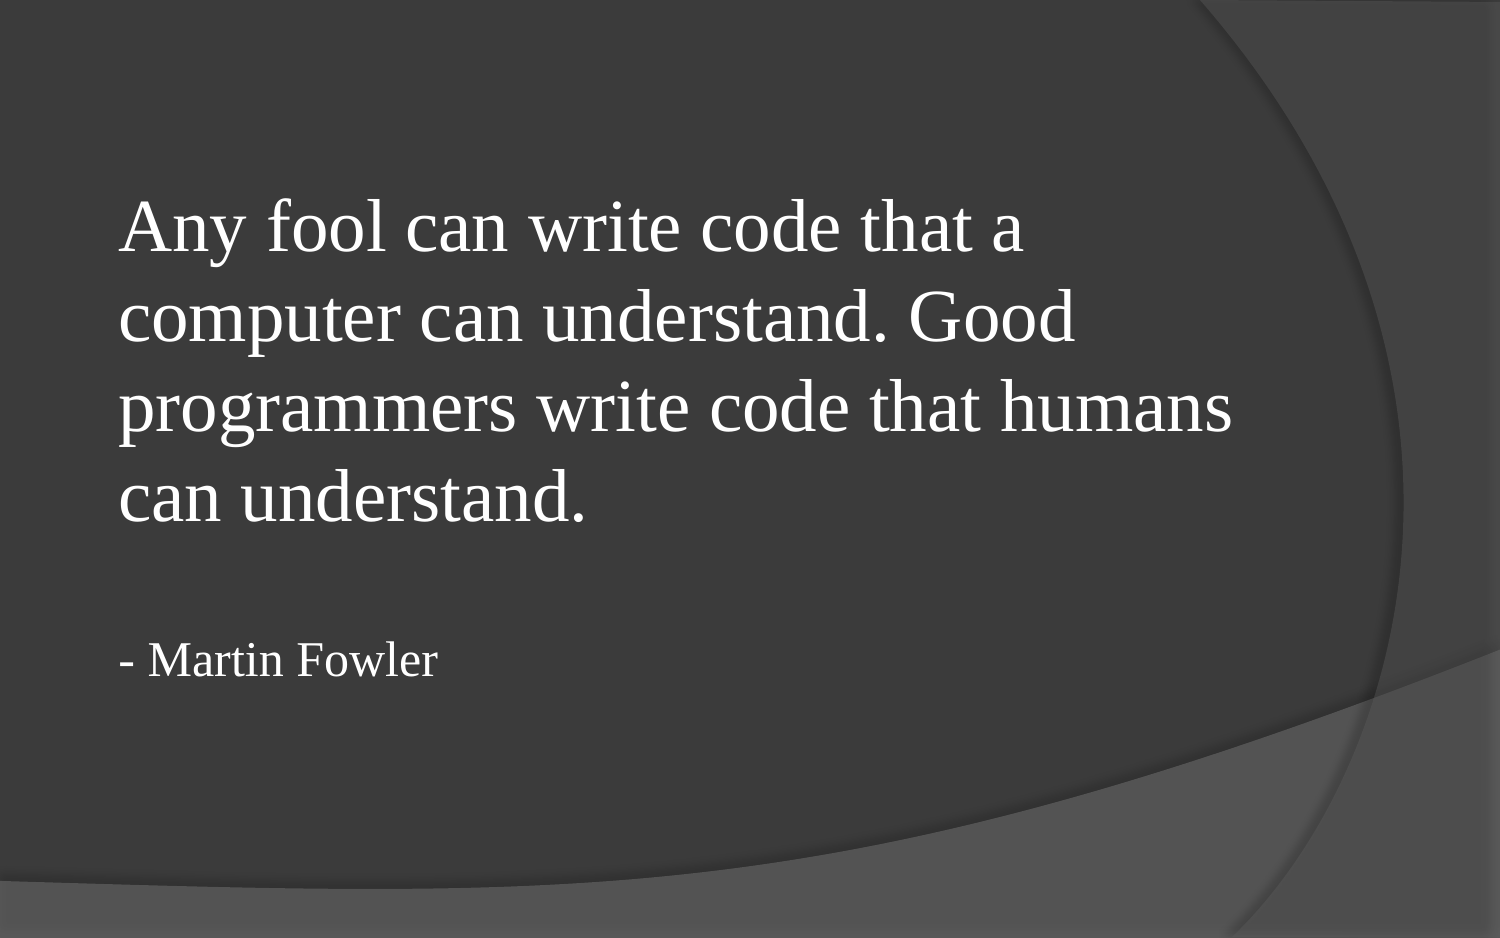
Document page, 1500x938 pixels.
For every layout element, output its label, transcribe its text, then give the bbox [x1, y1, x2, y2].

text_box Any fool can write code that a computer can understand. Good programmers write code that humans can understand. - Martin Fowler [103, 169, 1266, 785]
